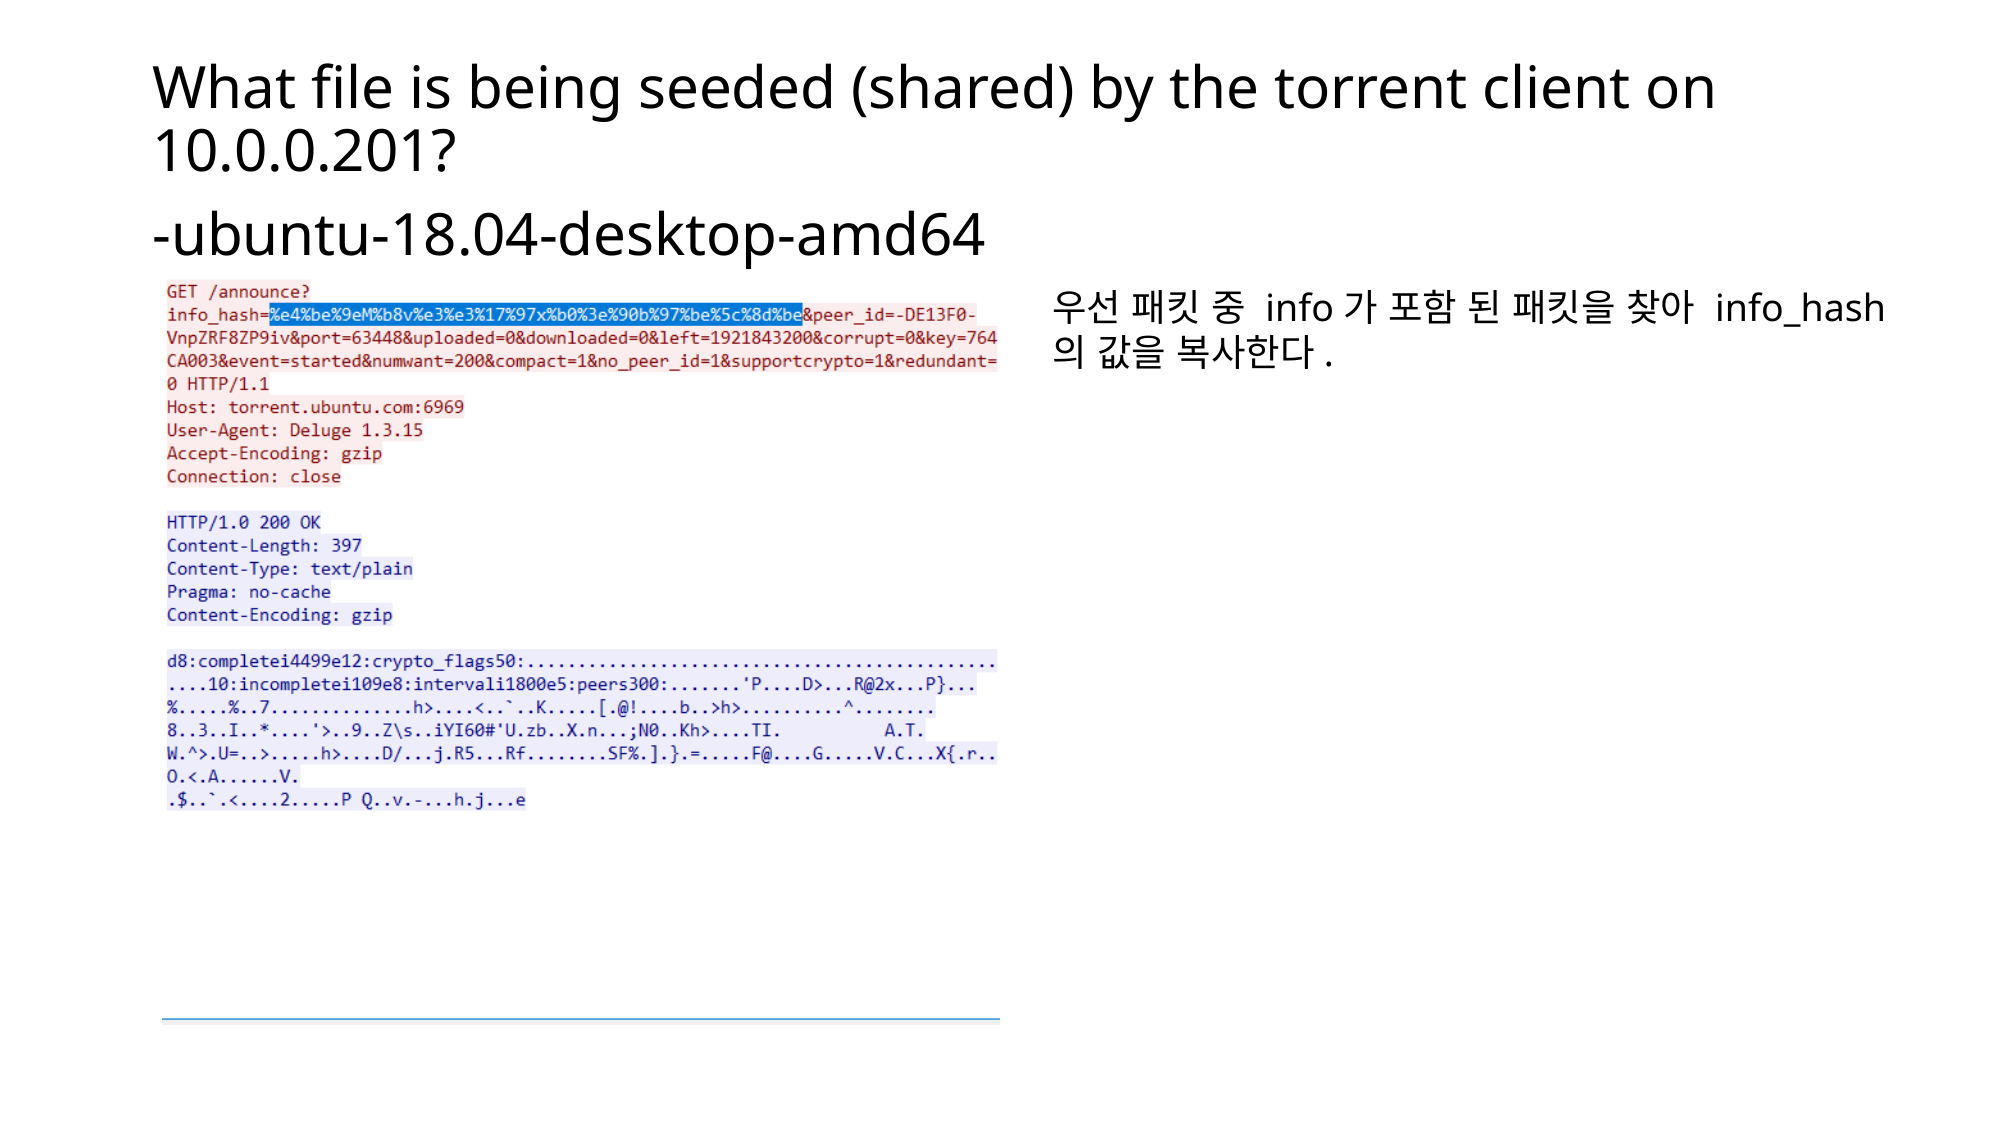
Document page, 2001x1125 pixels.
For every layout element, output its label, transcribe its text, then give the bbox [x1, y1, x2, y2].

list What file is being seeded (shared) by the torrent client on 10.0.0.201? -ubuntu-18.04-desktop-amd64 [137, 50, 1863, 1014]
picture [162, 276, 1000, 1025]
text_box 우선 패킷 중 info가 포함 된 패킷을 찾아 info_hash의 값을 복사한다. [1037, 276, 1941, 382]
